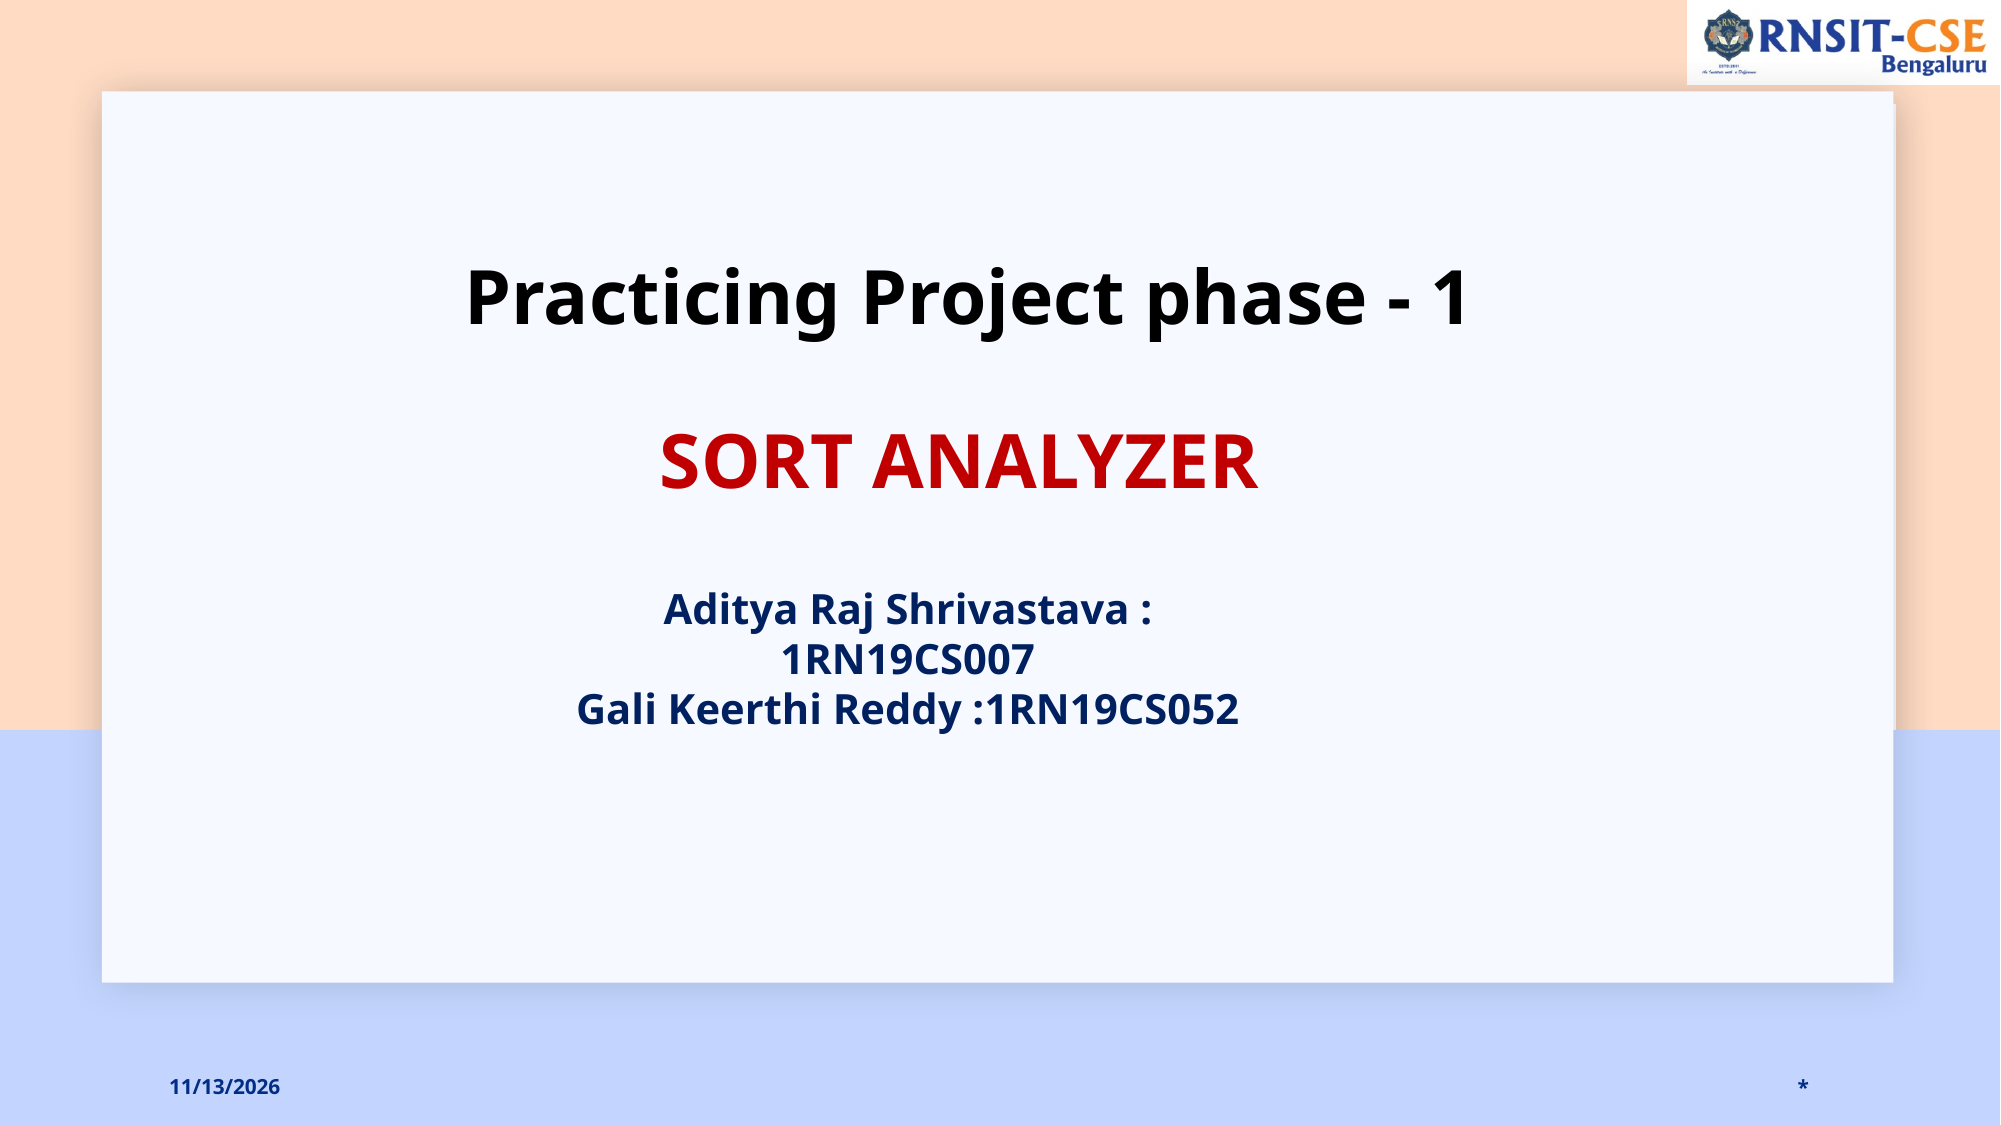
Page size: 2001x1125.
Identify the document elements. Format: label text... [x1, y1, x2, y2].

text_box Aditya Raj Shrivastava : 1RN19CS007 Gali Keerthi Reddy :1RN19CS052 [521, 575, 1295, 740]
slide_number * [1782, 1057, 1932, 1118]
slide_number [154, 1057, 579, 1118]
text_box SORT ANALYZER [313, 406, 1627, 512]
text_box Practicing Project phase - 1 [313, 242, 1627, 347]
picture [1687, 0, 2000, 85]
